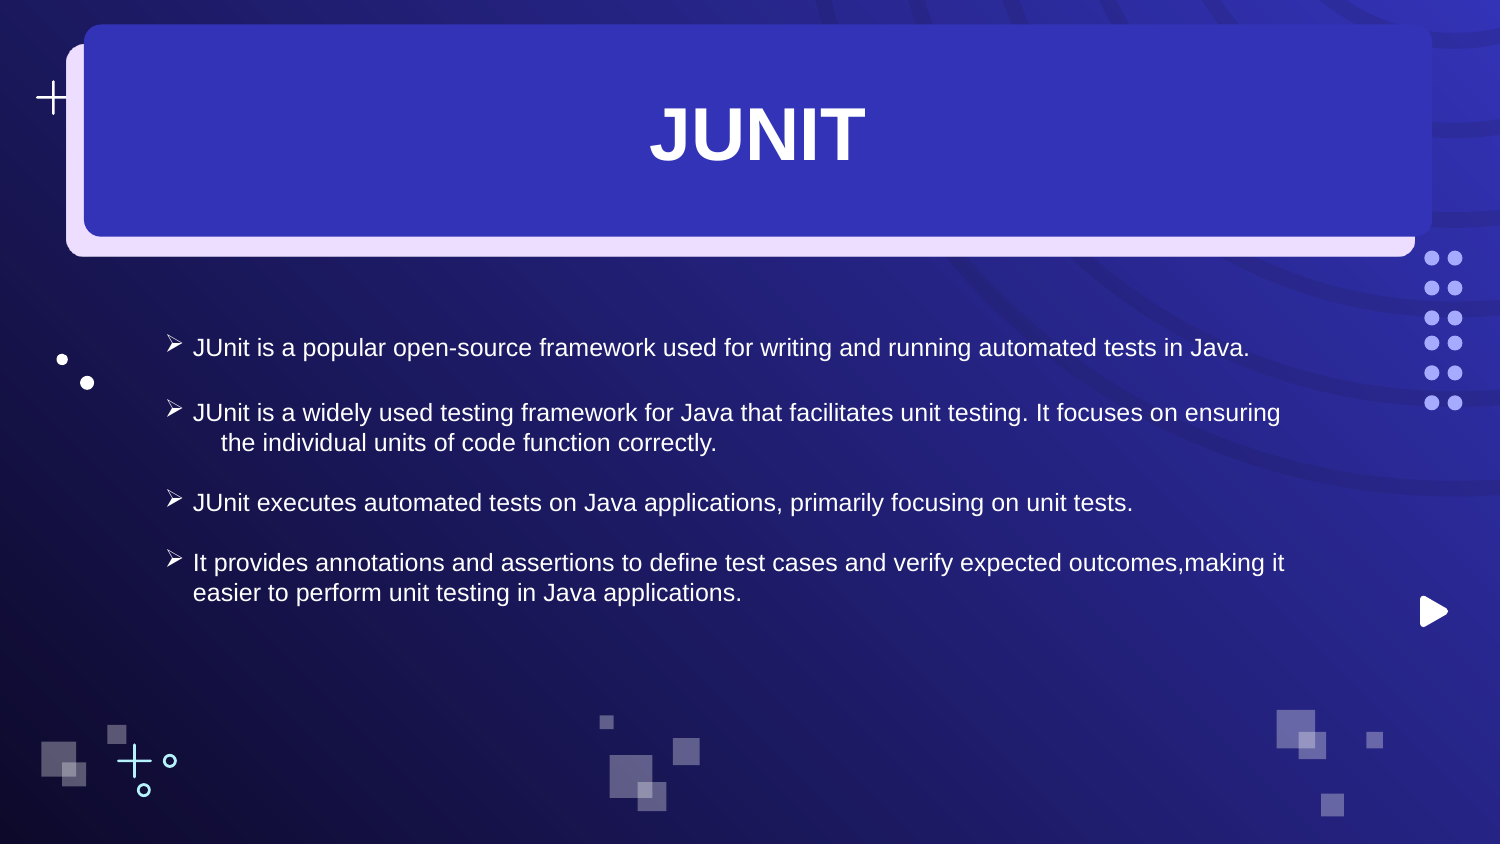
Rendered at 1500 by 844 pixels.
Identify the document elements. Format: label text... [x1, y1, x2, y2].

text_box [41, 724, 127, 787]
text_box JUNIT [83, 24, 1433, 237]
text_box JUnit is a popular open-source framework used for writing and running automated tests in Java. JUnit is a widely used testing framework for Java that facilitates unit testing. It focuses on ensuring the individual units of code function correctly. JUnit executes automated tests on Java applications, primarily focusing on unit tests. It provides annotations and assertions to define test cases and verify expected outcomes,making it easier to perform unit testing in Java applications. [149, 324, 1340, 614]
subtitle [126, 296, 1365, 353]
